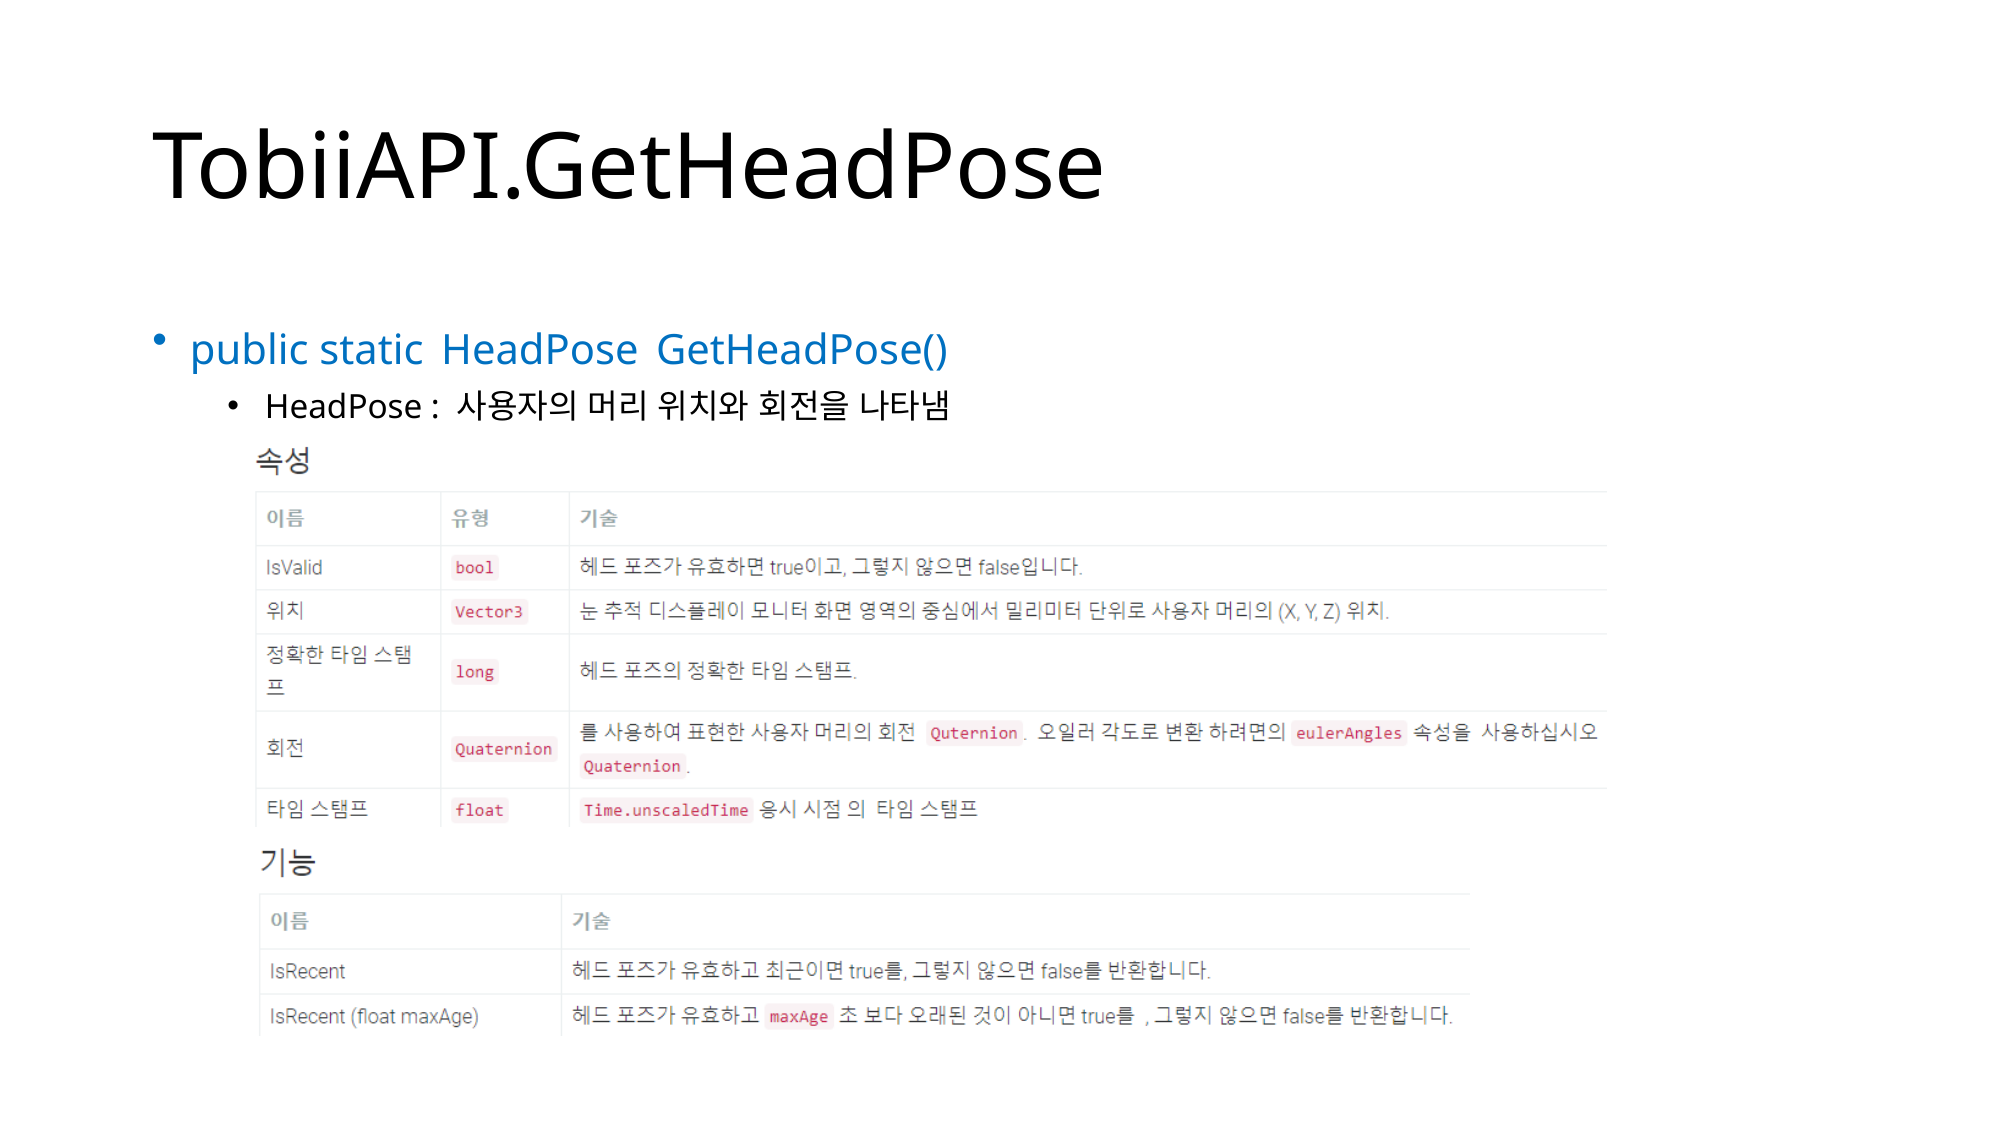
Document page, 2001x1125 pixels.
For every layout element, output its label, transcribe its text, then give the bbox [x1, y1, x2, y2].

list public static HeadPose GetHeadPose() HeadPose : 사용자의 머리 위치와 회전을 나타냄 [137, 299, 1863, 1014]
title TobiiAPI.GetHeadPose [137, 59, 1863, 278]
picture [253, 841, 1470, 1036]
picture [253, 441, 1607, 827]
